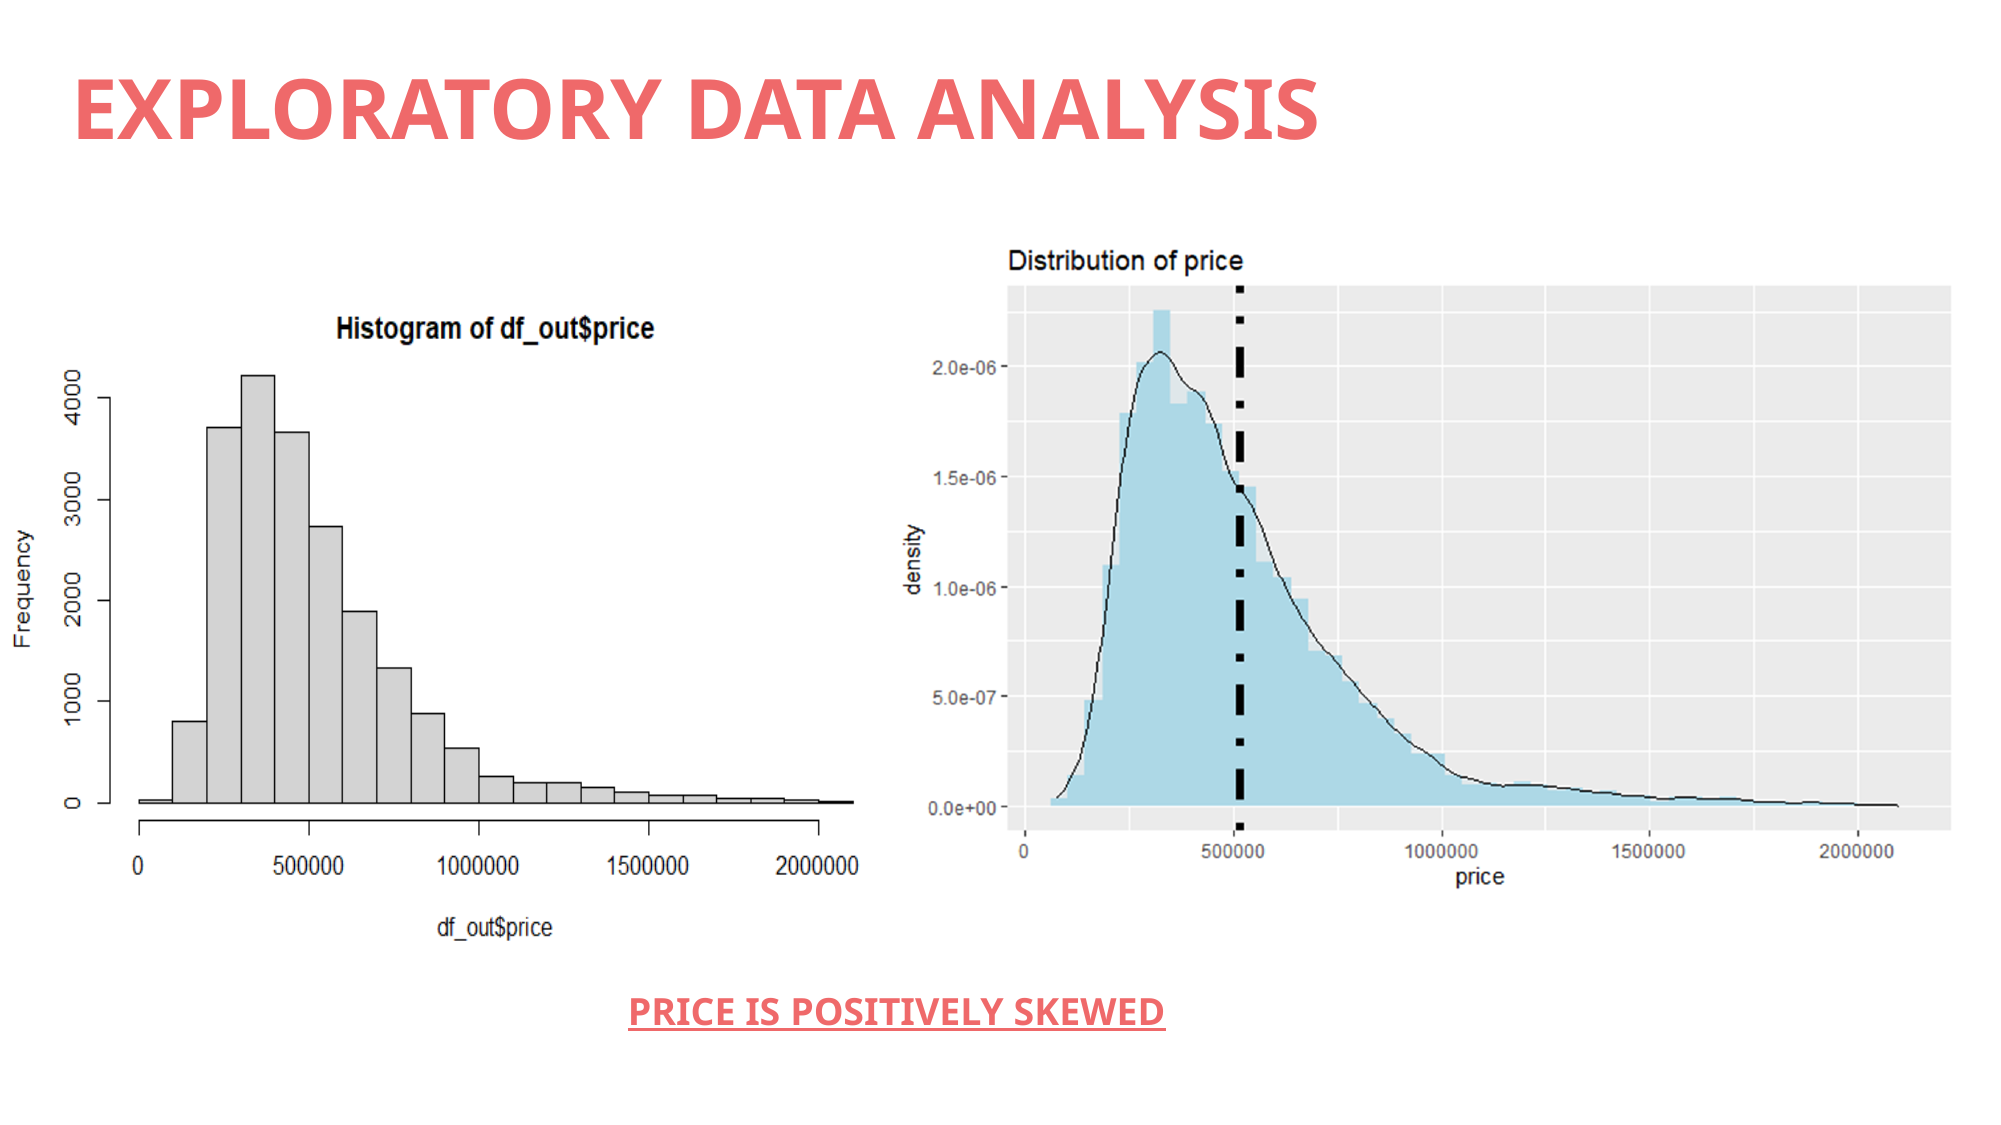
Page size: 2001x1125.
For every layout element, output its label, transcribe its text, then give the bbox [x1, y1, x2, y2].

picture [6, 236, 1964, 974]
text_box EXPLORATORY DATA ANALYSIS [70, 67, 1371, 158]
text_box PRICE IS POSITIVELY SKEWED [627, 992, 1241, 1034]
